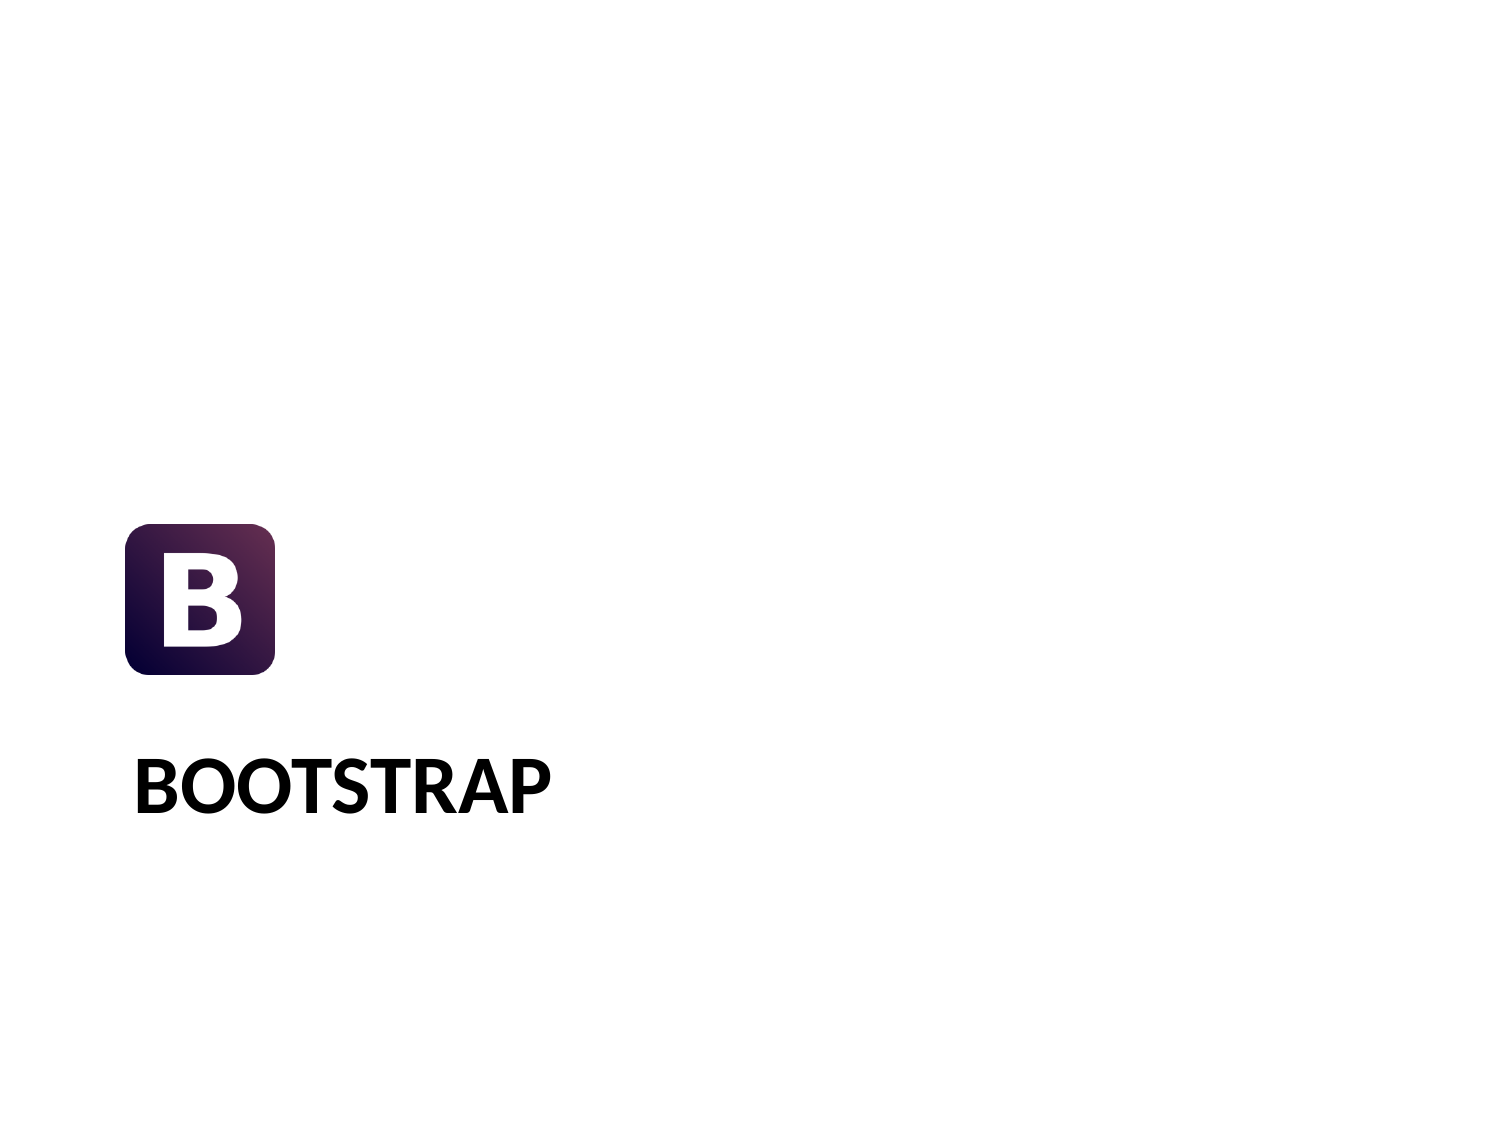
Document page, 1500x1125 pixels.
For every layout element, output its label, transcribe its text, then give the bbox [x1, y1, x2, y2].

picture [124, 524, 275, 676]
title Bootstrap [118, 722, 1394, 947]
